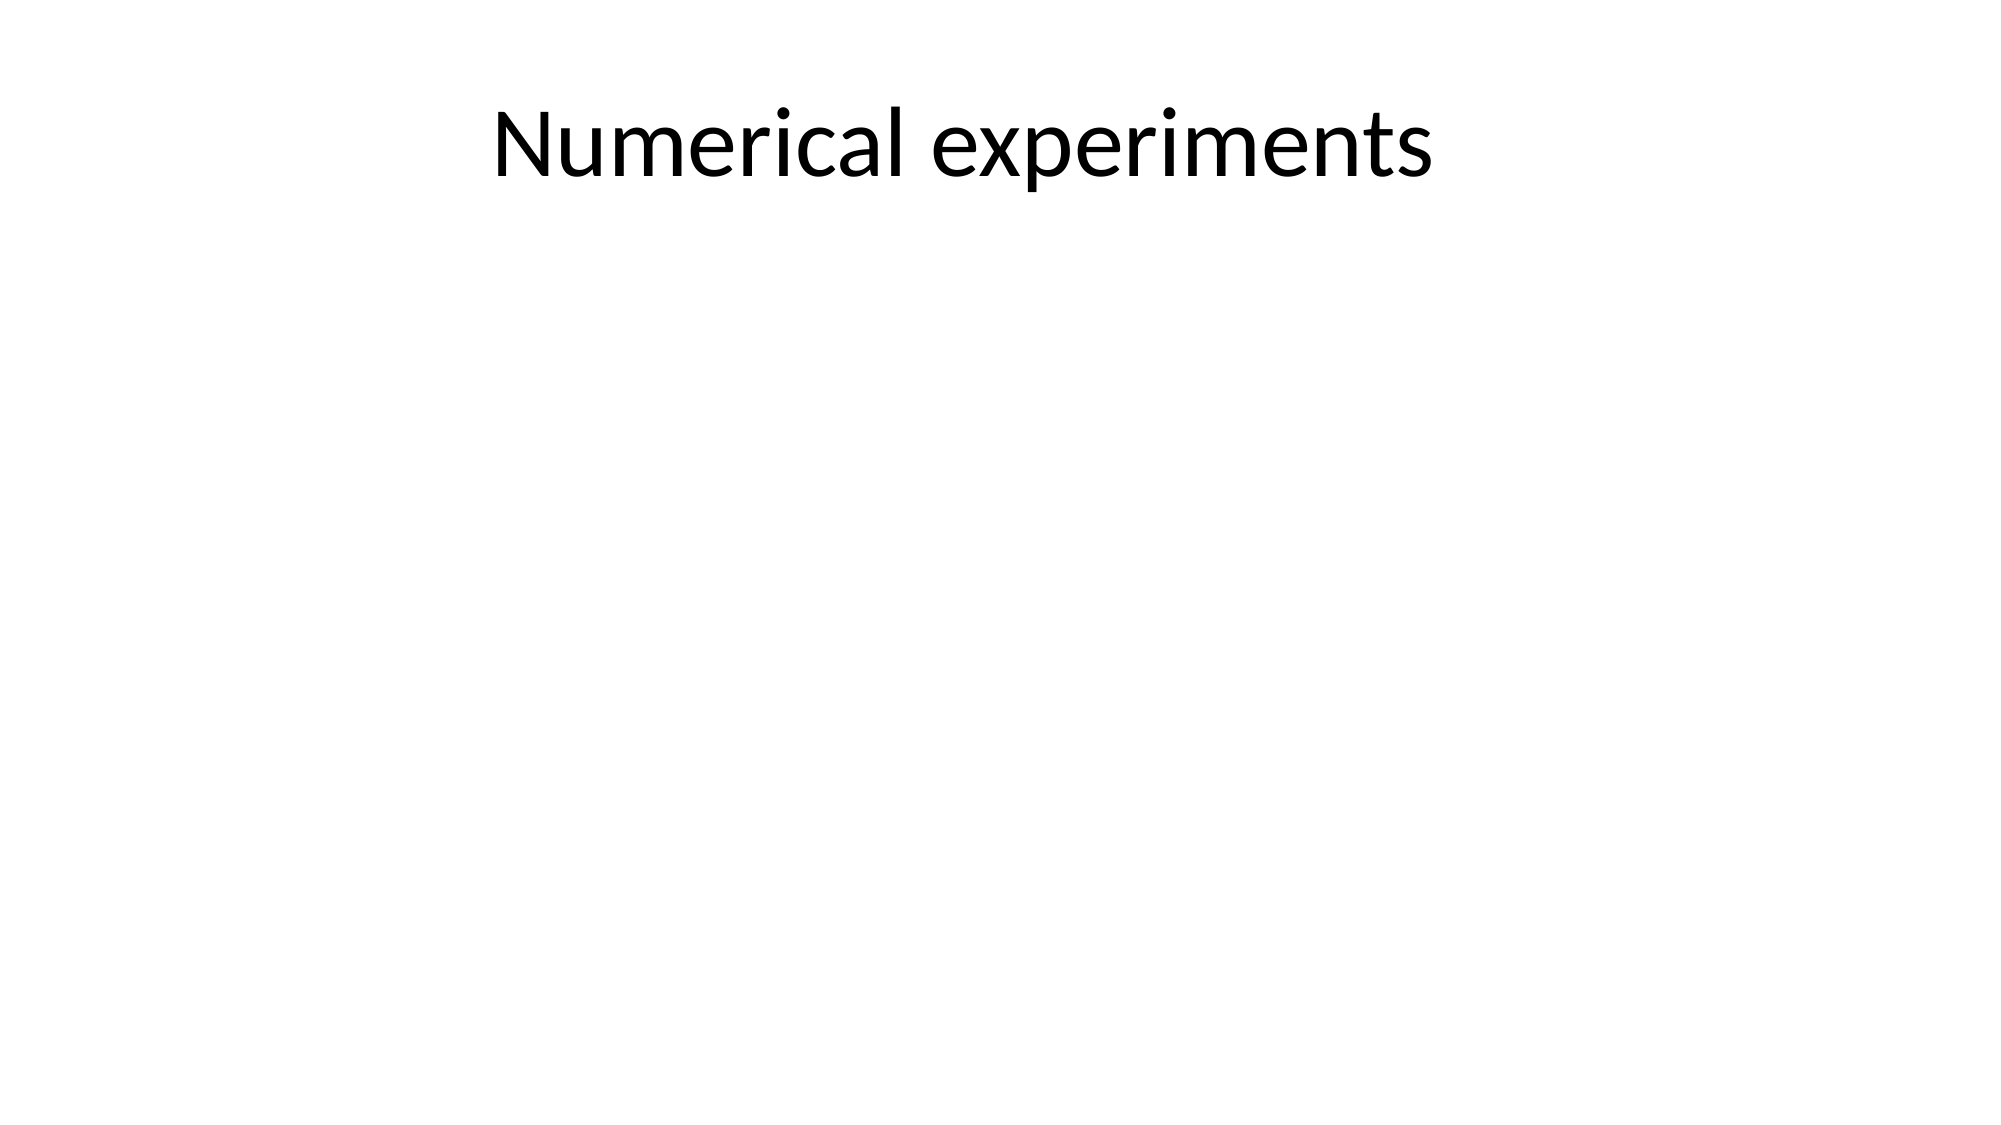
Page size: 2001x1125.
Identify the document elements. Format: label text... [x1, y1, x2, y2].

text_box Numerical experiments [476, 69, 1451, 204]
